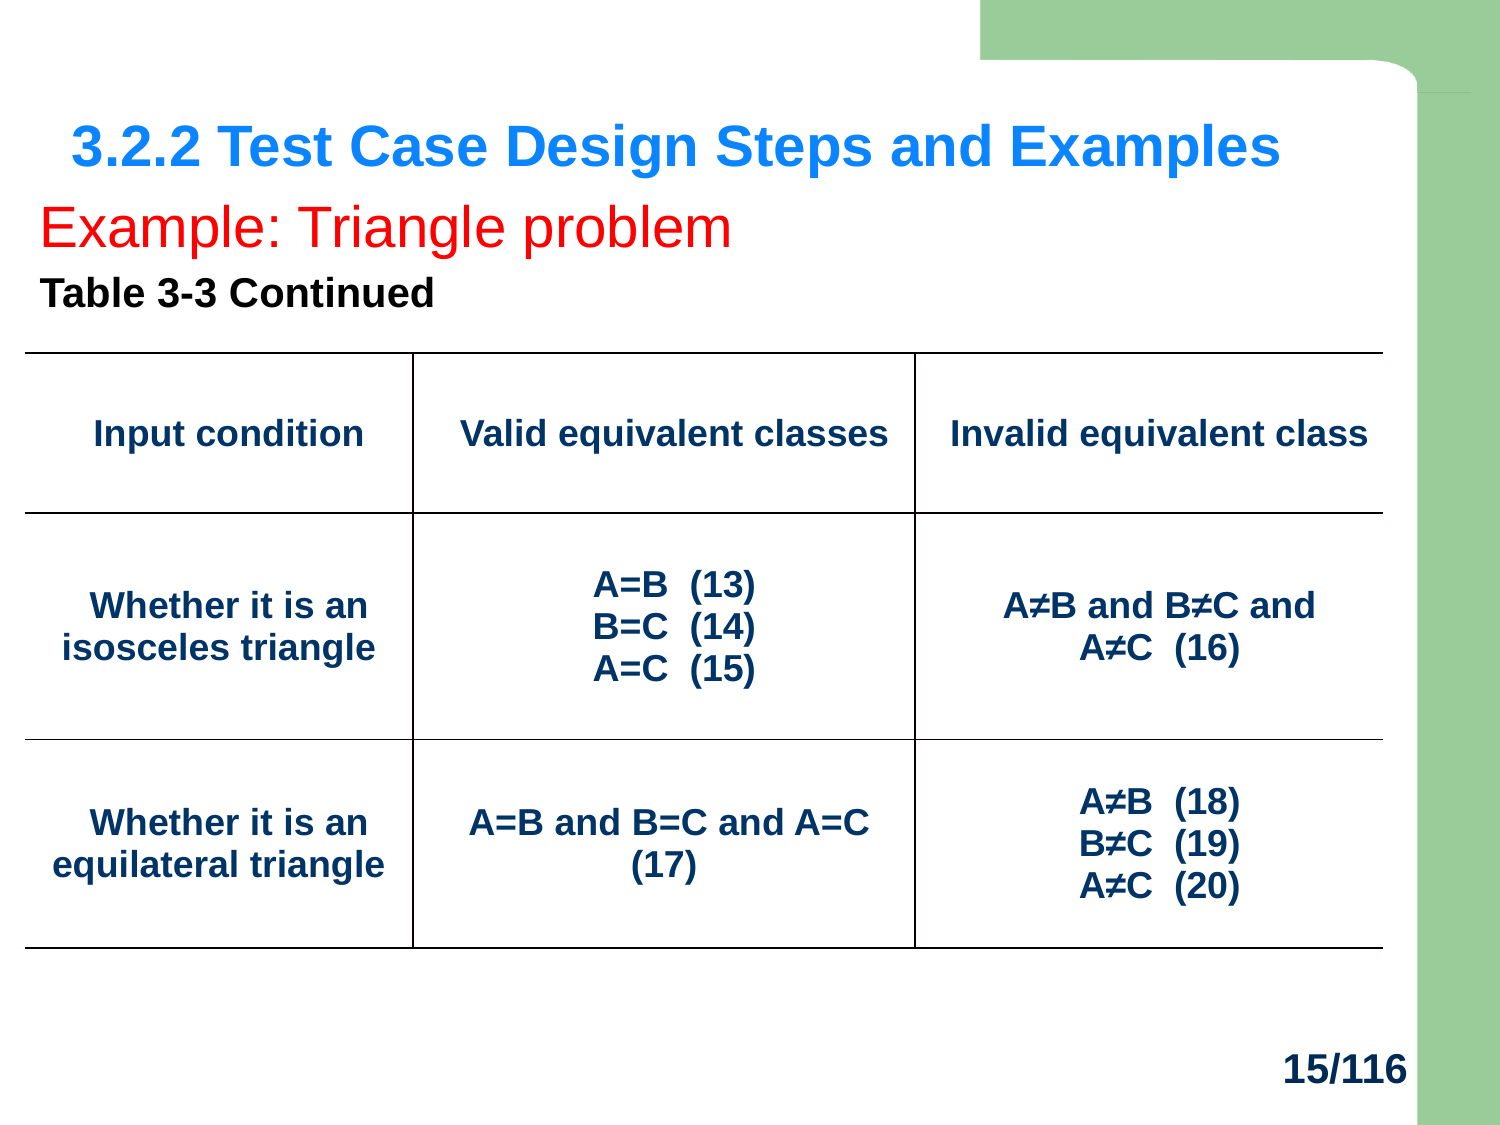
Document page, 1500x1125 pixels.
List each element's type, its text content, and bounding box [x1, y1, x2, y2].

list Example: Triangle problem Table 3-3 Continued [24, 180, 1404, 1117]
table_cell Whether it is an isosceles triangle [25, 514, 412, 739]
table_cell Whether it is an equilateral triangle [25, 740, 412, 947]
table_header Valid equivalent classes [414, 354, 914, 512]
table_header Input condition [25, 354, 412, 512]
picture [977, 0, 1471, 93]
table_cell A=B and B=C and A=C (17) [414, 740, 914, 947]
text_box 15/116 [1267, 1033, 1468, 1109]
title 3.2.2 Test Case Design Steps and Examples [56, 51, 1383, 180]
table_cell A≠B and B≠C and A≠C (16) [916, 514, 1383, 739]
table_header Invalid equivalent class [916, 354, 1383, 512]
table_cell A≠B (18) B≠C (19) A≠C (20) [916, 740, 1383, 947]
table_cell A=B (13) B=C (14) A=C (15) [414, 514, 914, 739]
